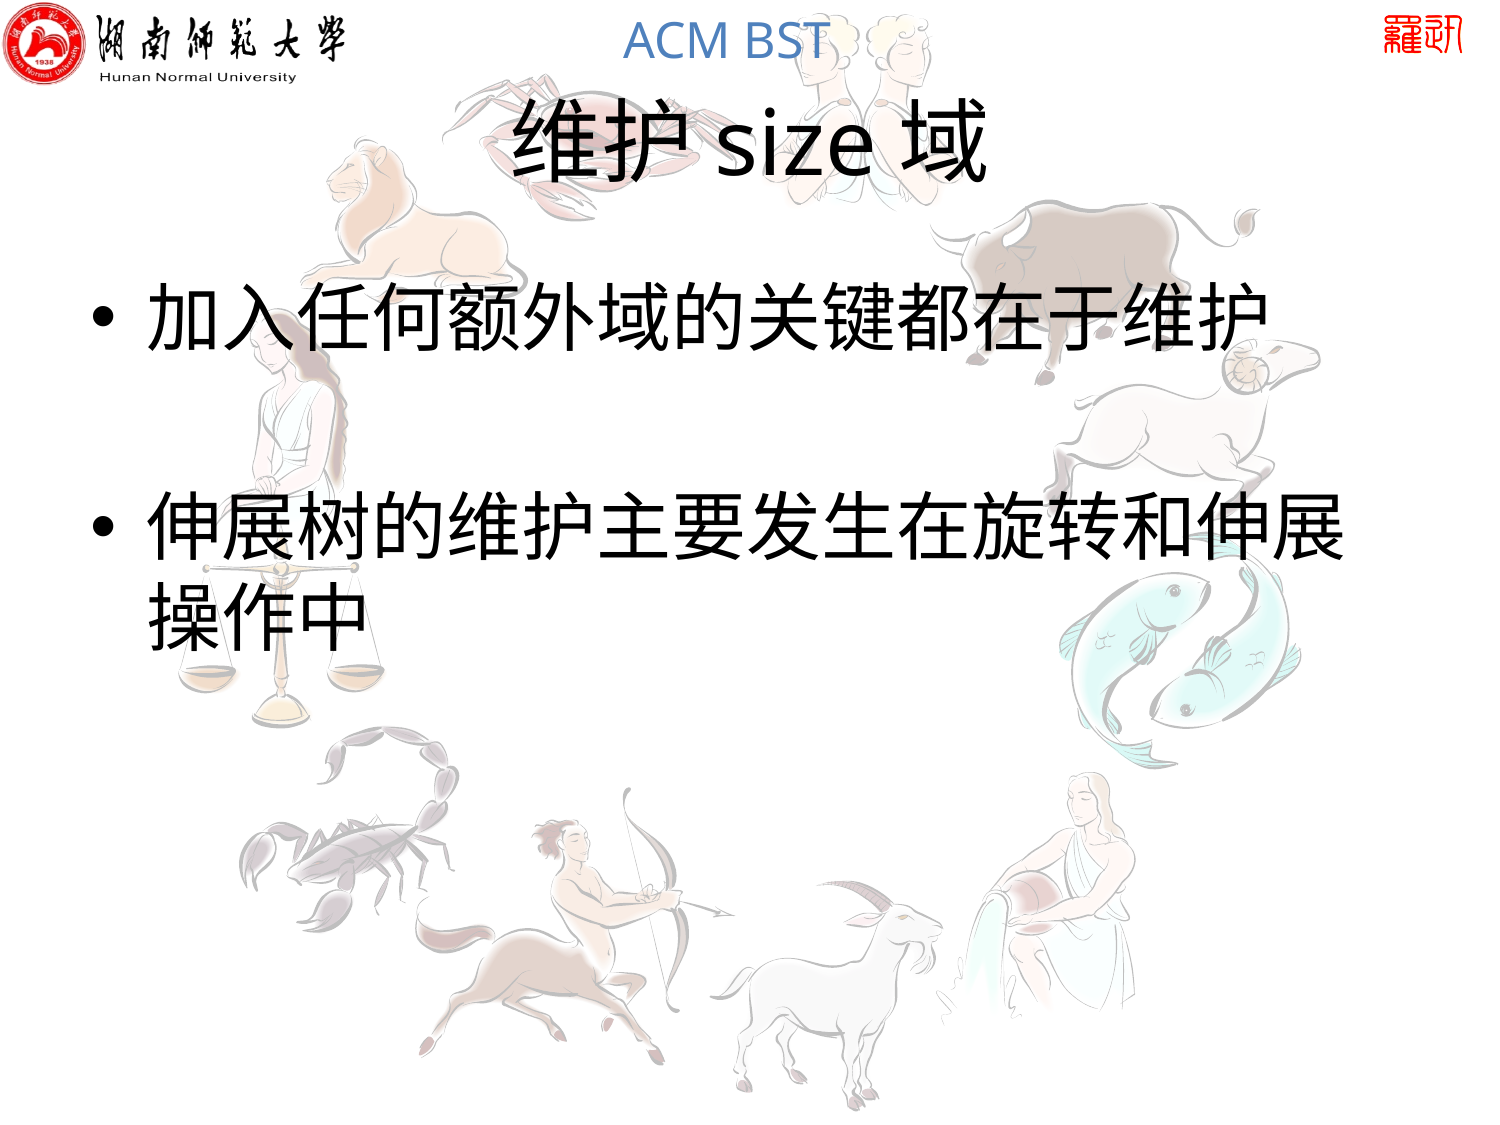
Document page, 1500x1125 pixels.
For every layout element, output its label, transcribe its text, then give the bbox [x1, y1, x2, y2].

picture [1343, 0, 1500, 69]
picture [0, 0, 348, 86]
list 加入任何额外域的关键都在于维护 伸展树的维护主要发生在旋转和伸展操作中 [75, 262, 1425, 1005]
title 维护size域 [75, 45, 1425, 233]
